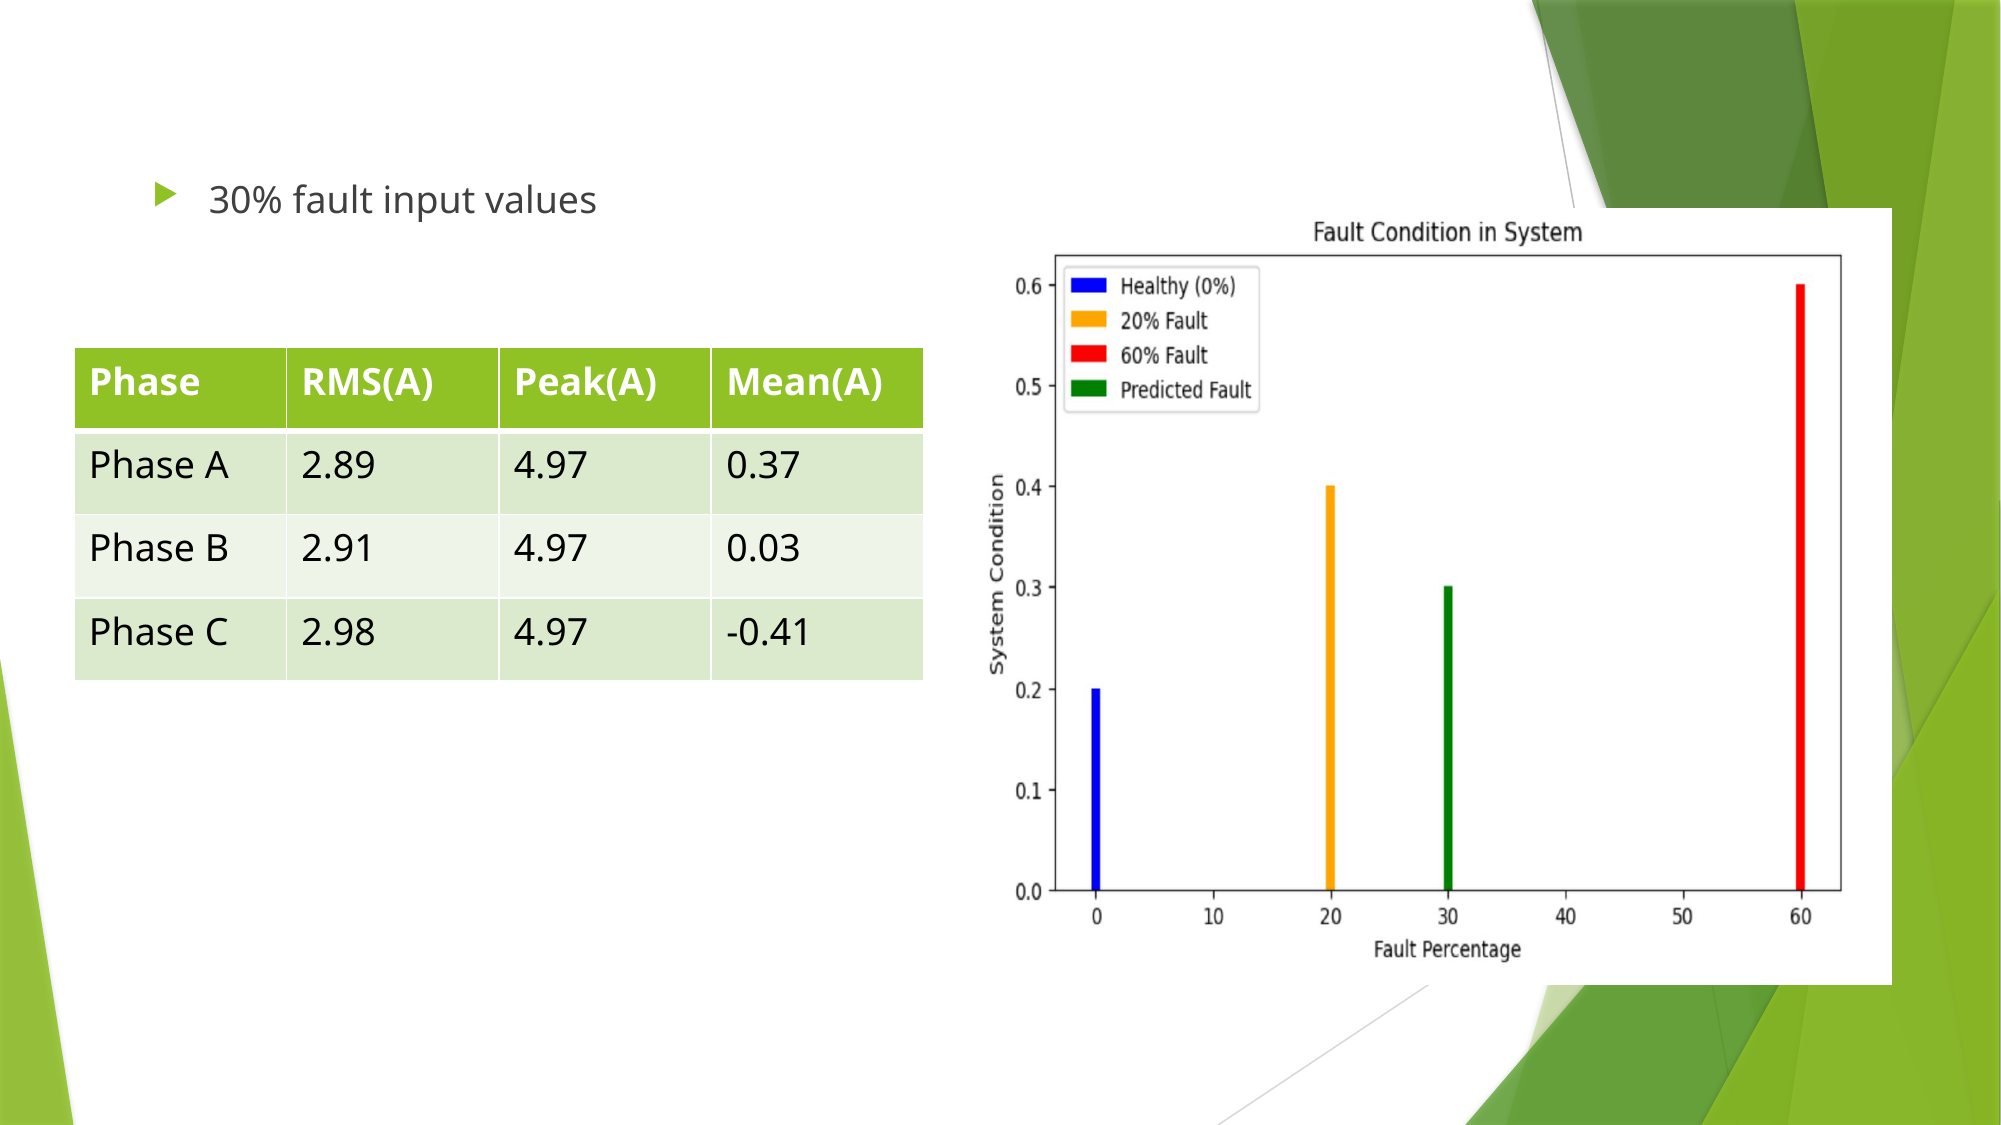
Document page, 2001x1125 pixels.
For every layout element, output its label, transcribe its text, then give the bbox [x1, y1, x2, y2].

table_cell 4.97 [500, 515, 710, 597]
table_cell 2.89 [287, 434, 498, 514]
picture [972, 208, 1892, 985]
table_header Phase [75, 348, 286, 428]
table_header Mean(A) [712, 348, 923, 428]
table_cell 0.03 [712, 515, 923, 597]
table_cell 4.97 [500, 434, 710, 514]
table_cell -0.41 [712, 599, 923, 680]
table_header RMS(A) [287, 348, 498, 428]
list 30% fault input values [137, 168, 988, 1014]
table_cell 2.98 [287, 599, 498, 680]
table_header Peak(A) [500, 348, 710, 428]
title [111, 99, 1522, 317]
table_cell Phase B [75, 515, 286, 597]
table_cell 2.91 [287, 515, 498, 597]
table_cell Phase C [75, 599, 286, 680]
table_cell Phase A [75, 434, 286, 514]
table_cell 0.37 [712, 434, 923, 514]
table_cell 4.97 [500, 599, 710, 680]
